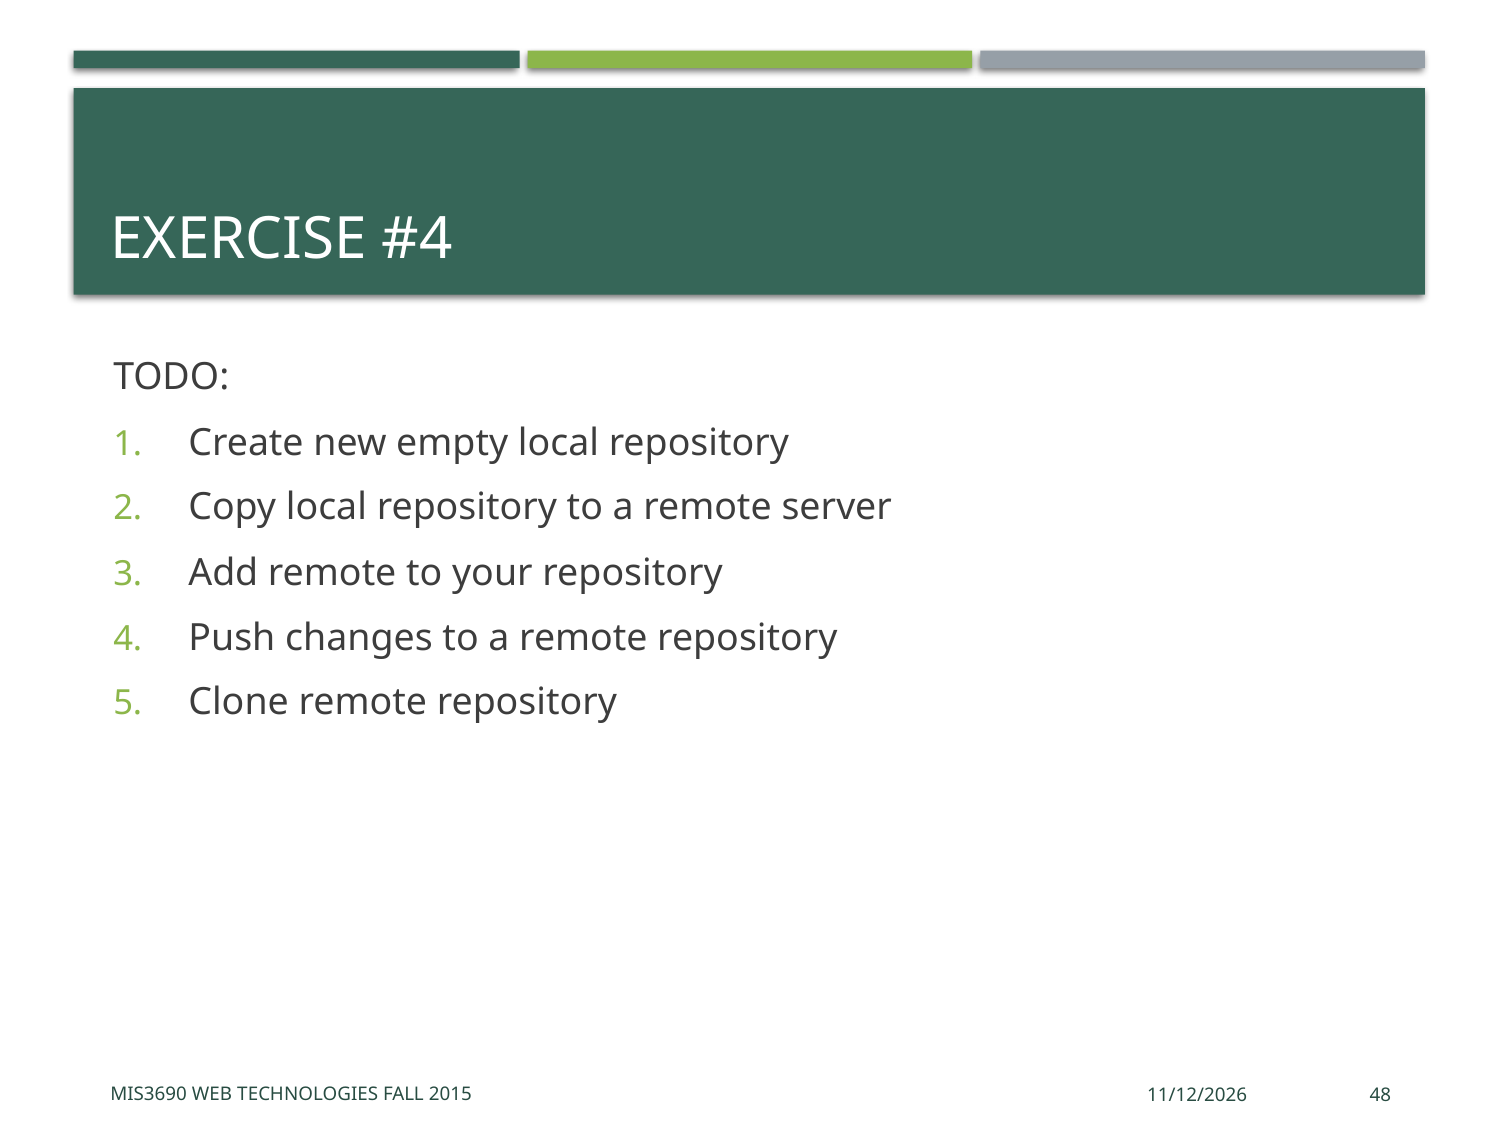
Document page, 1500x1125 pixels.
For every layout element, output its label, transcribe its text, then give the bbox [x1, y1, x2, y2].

footer MIS3690 Web Technologies Fall 2015 [95, 1064, 895, 1125]
slide_number 48 [1279, 1065, 1406, 1125]
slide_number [911, 1065, 1262, 1125]
title Exercise #4 [95, 99, 1406, 278]
list TODO: Create new empty local repository Copy local repository to a remote server Add remote to your repository Push changes to a remote repository Clone remote repository [95, 344, 1406, 1038]
